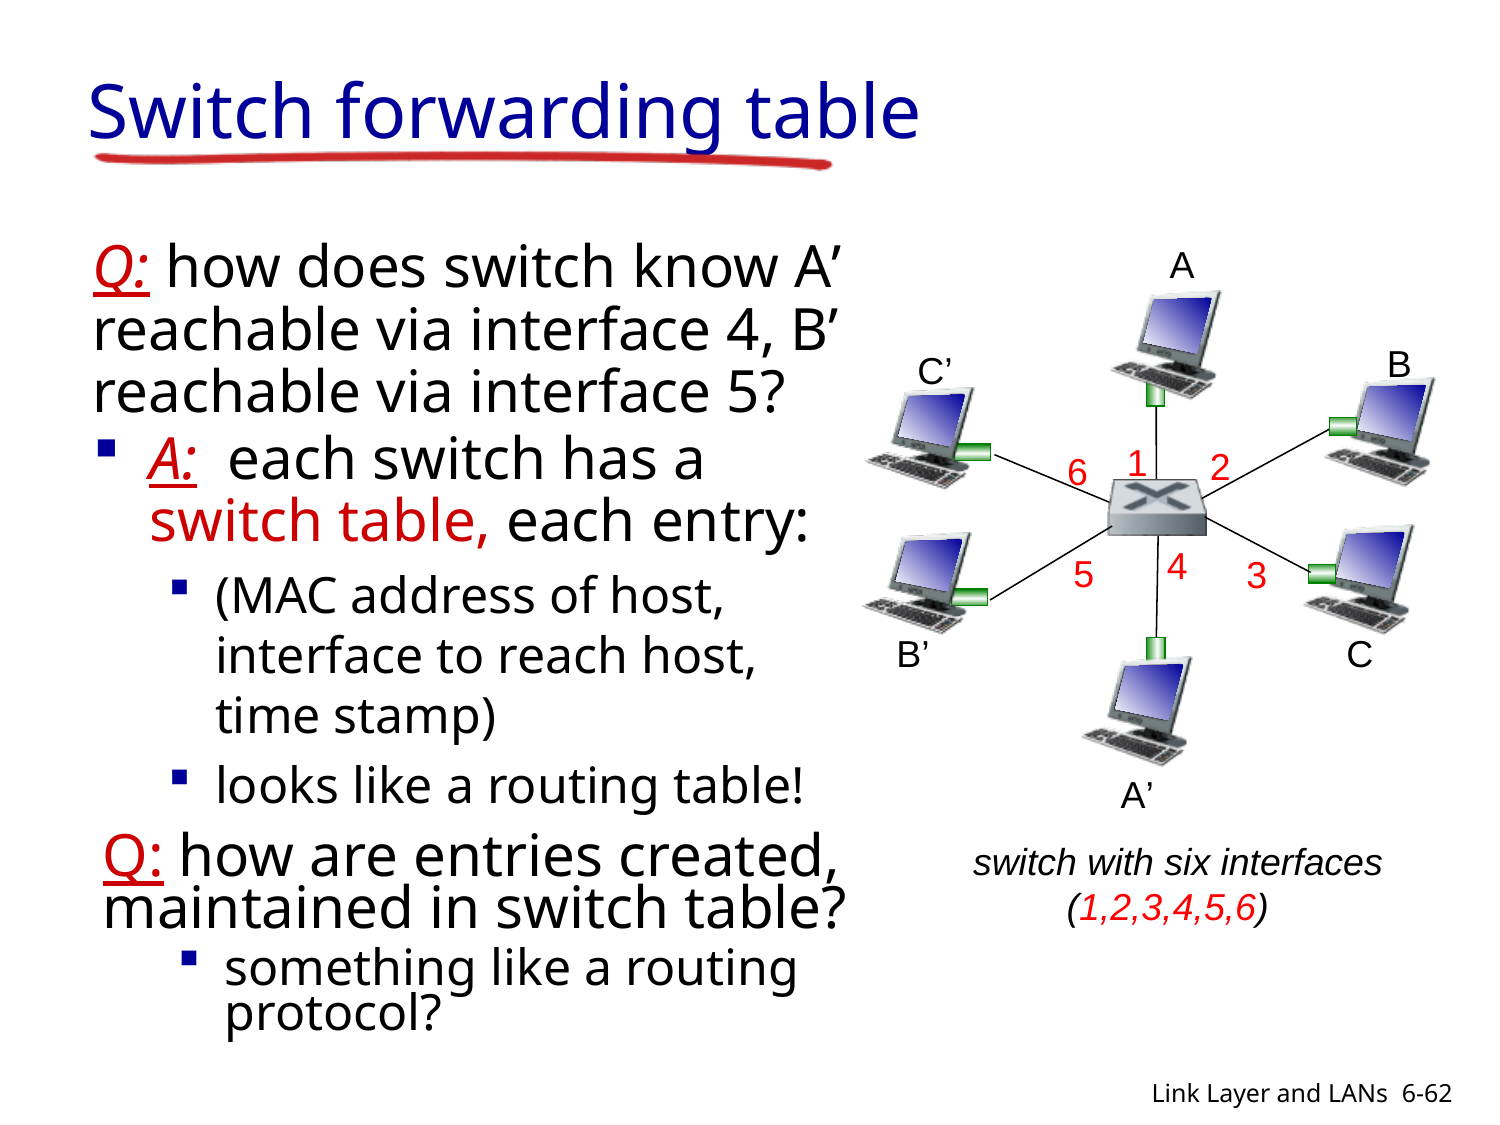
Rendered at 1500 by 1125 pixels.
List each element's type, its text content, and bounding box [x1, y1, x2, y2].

list Q: how does switch know A’ reachable via interface 4, B’ reachable via interface 5? [77, 229, 879, 1018]
text_box A: each switch has a switch table, each entry: (MAC address of host, interface to reach host, time stamp) looks like a routing table! [78, 421, 832, 771]
footer Link Layer and LANs [1045, 1069, 1404, 1110]
slide_number 6-62 [1387, 1069, 1478, 1115]
text_box Q: how are entries created, maintained in switch table? something like a routing protocol? [87, 827, 915, 1070]
picture [90, 147, 842, 177]
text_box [837, 233, 1439, 937]
title Switch forwarding table [72, 14, 1348, 203]
